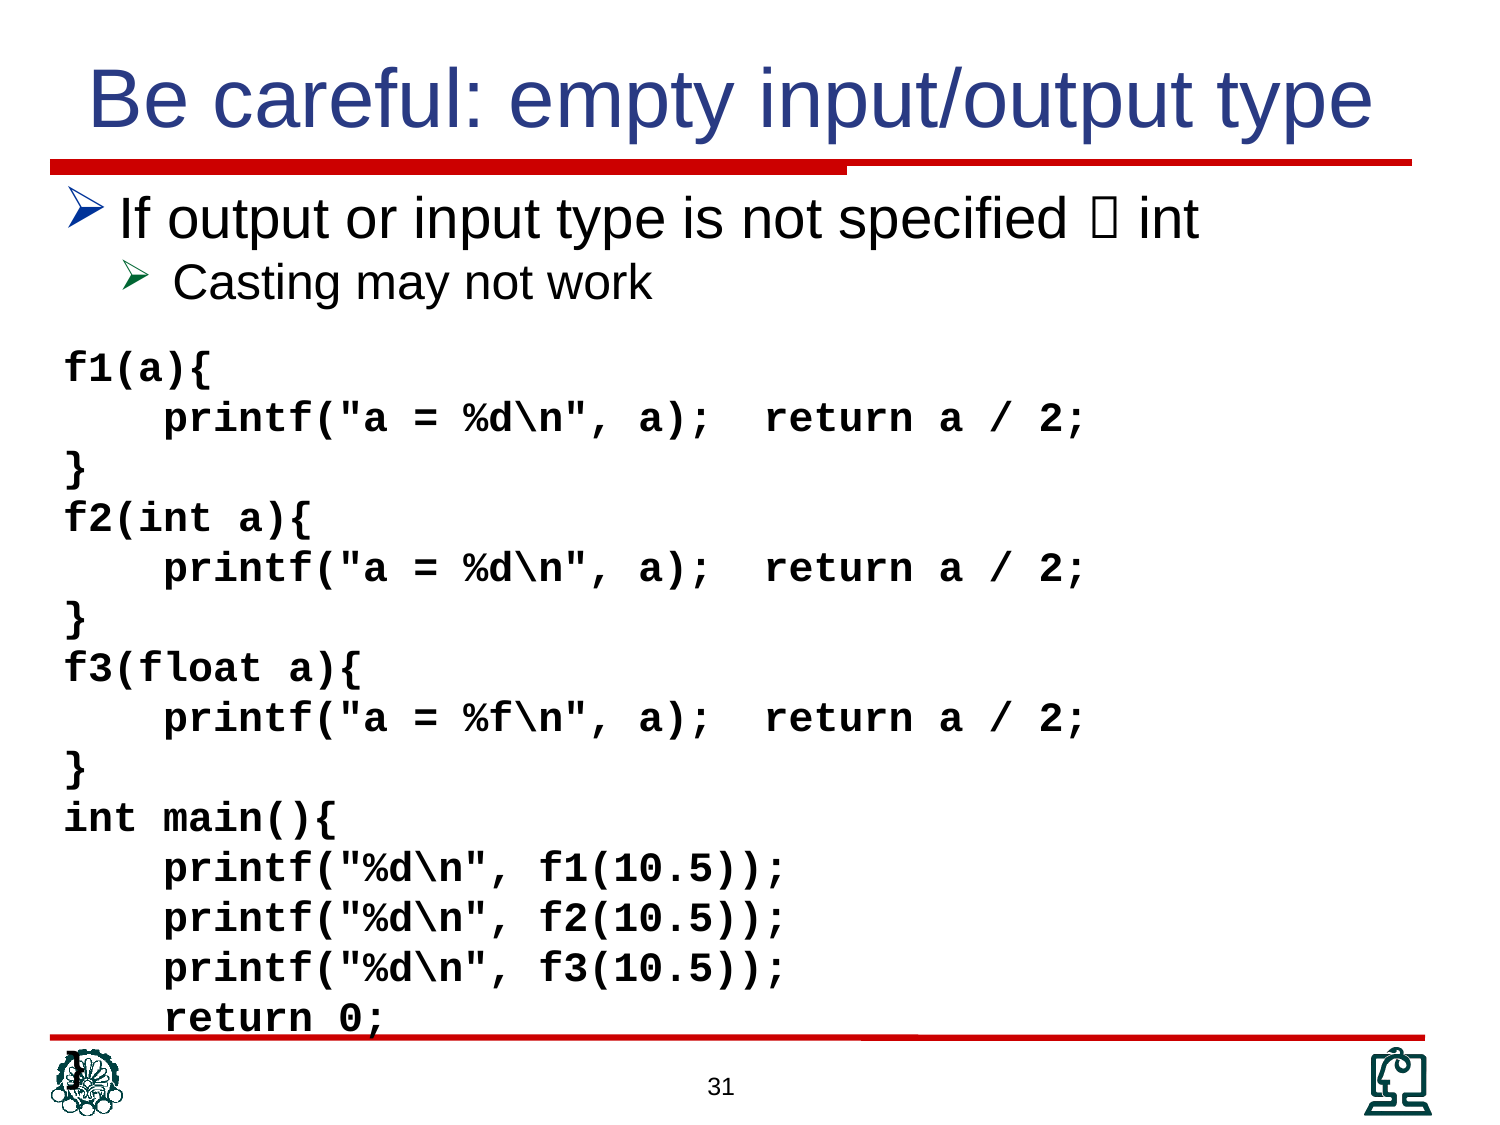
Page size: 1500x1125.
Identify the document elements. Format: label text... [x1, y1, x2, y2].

text_box 31 [650, 1062, 750, 1103]
text_box If output or input type is not specified  int Casting may not work f1(a){ printf("a = %d\n", a); return a / 2; } f2(int a){ printf("a = %d\n", a); return a / 2; } f3(float a){ printf("a = %f\n", a); return a / 2; } int main(){ printf("%d\n", f1(10.5)); printf("%d\n", f2(10.5)); printf("%d\n", f3(10.5)); return 0; } [48, 172, 1424, 1023]
picture [50, 1047, 125, 1118]
text_box Be careful: empty input/output type [73, 26, 1449, 152]
picture [1362, 1045, 1438, 1119]
